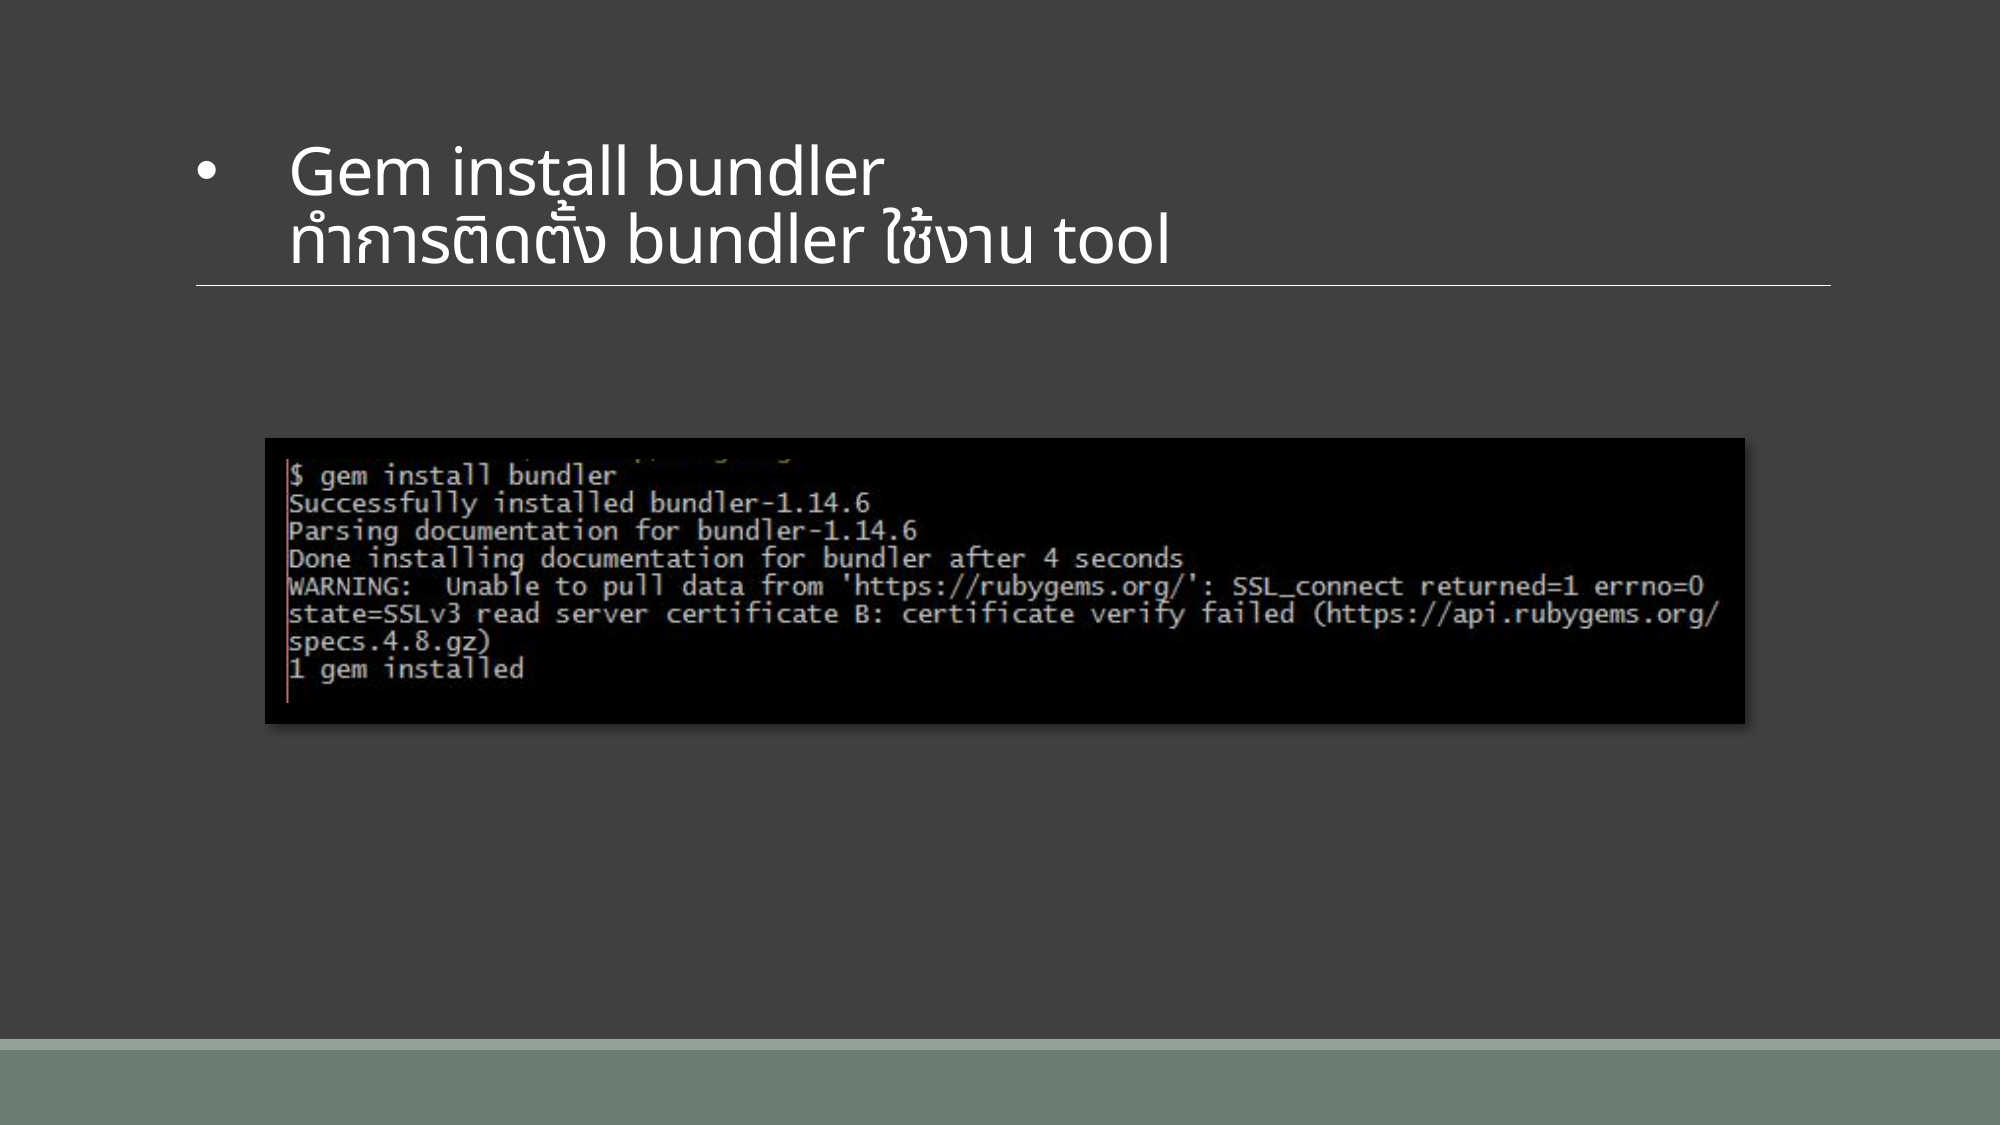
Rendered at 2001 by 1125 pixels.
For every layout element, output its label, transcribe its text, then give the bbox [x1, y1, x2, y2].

title Gem install bundler ทำการติดตั้ง bundler ใช้งาน tool [180, 47, 1830, 285]
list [285, 458, 1725, 704]
